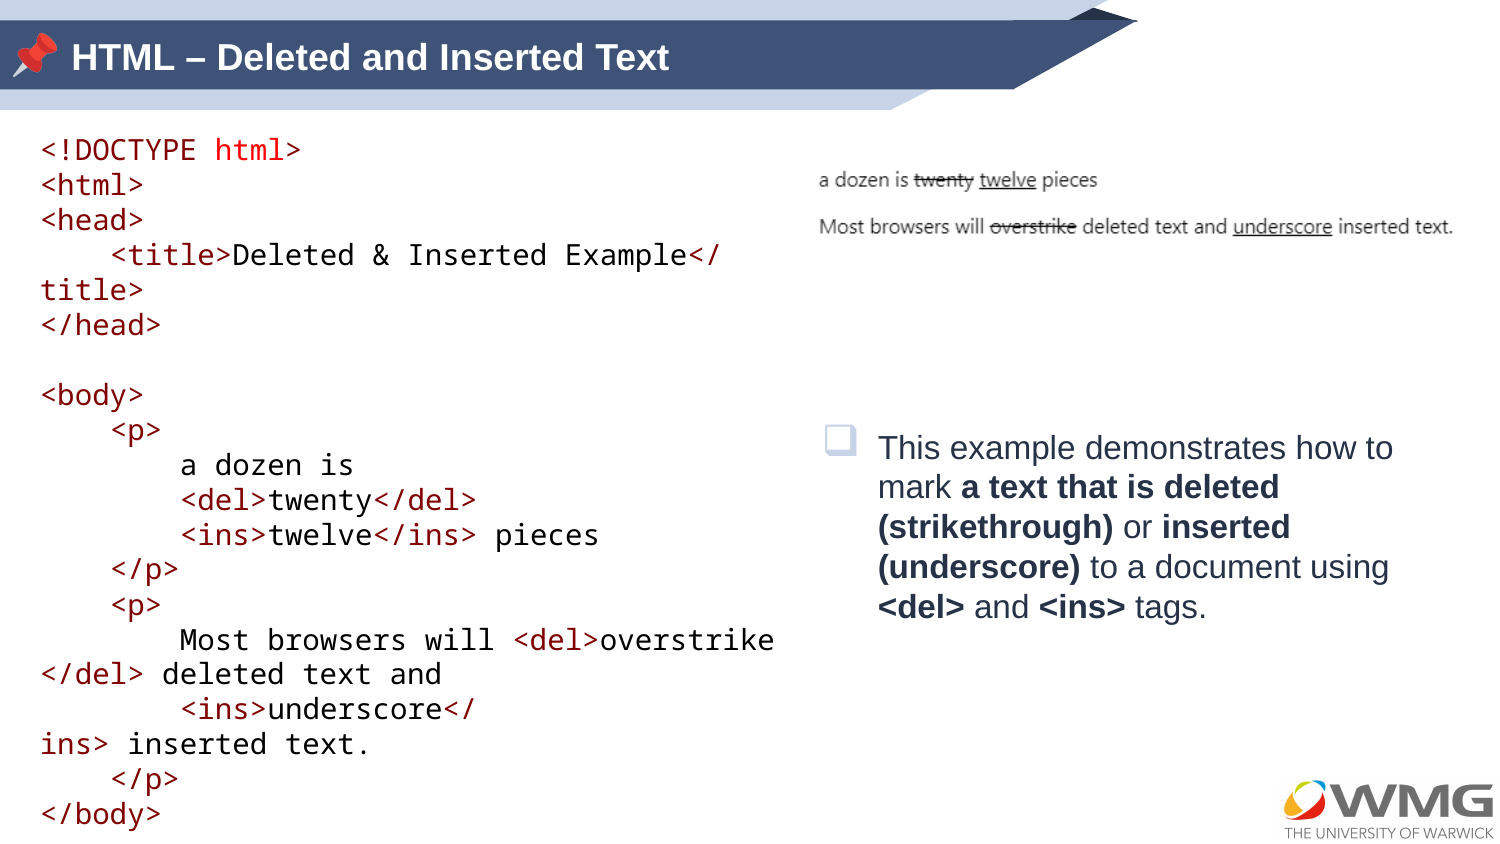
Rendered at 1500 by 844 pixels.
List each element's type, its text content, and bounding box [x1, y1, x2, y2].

text_box This example demonstrates how to mark a text that is deleted (strikethrough) or inserted (underscore) to a document using <del> and <ins> tags. [806, 418, 1490, 633]
picture [1278, 777, 1500, 842]
text_box <!DOCTYPE html> <html> <head> <title>Deleted & Inserted Example</title> </head> <body> <p> a dozen is <del>twenty</del> <ins>twelve</ins> pieces </p> <p> Most browsers will <del>overstrike</del> deleted text and <ins>underscore</ins> inserted text. </p> </body> </html> [25, 123, 805, 844]
picture [13, 33, 56, 77]
title HTML – Deleted and Inserted Text [56, 21, 1022, 91]
picture [806, 149, 1478, 287]
